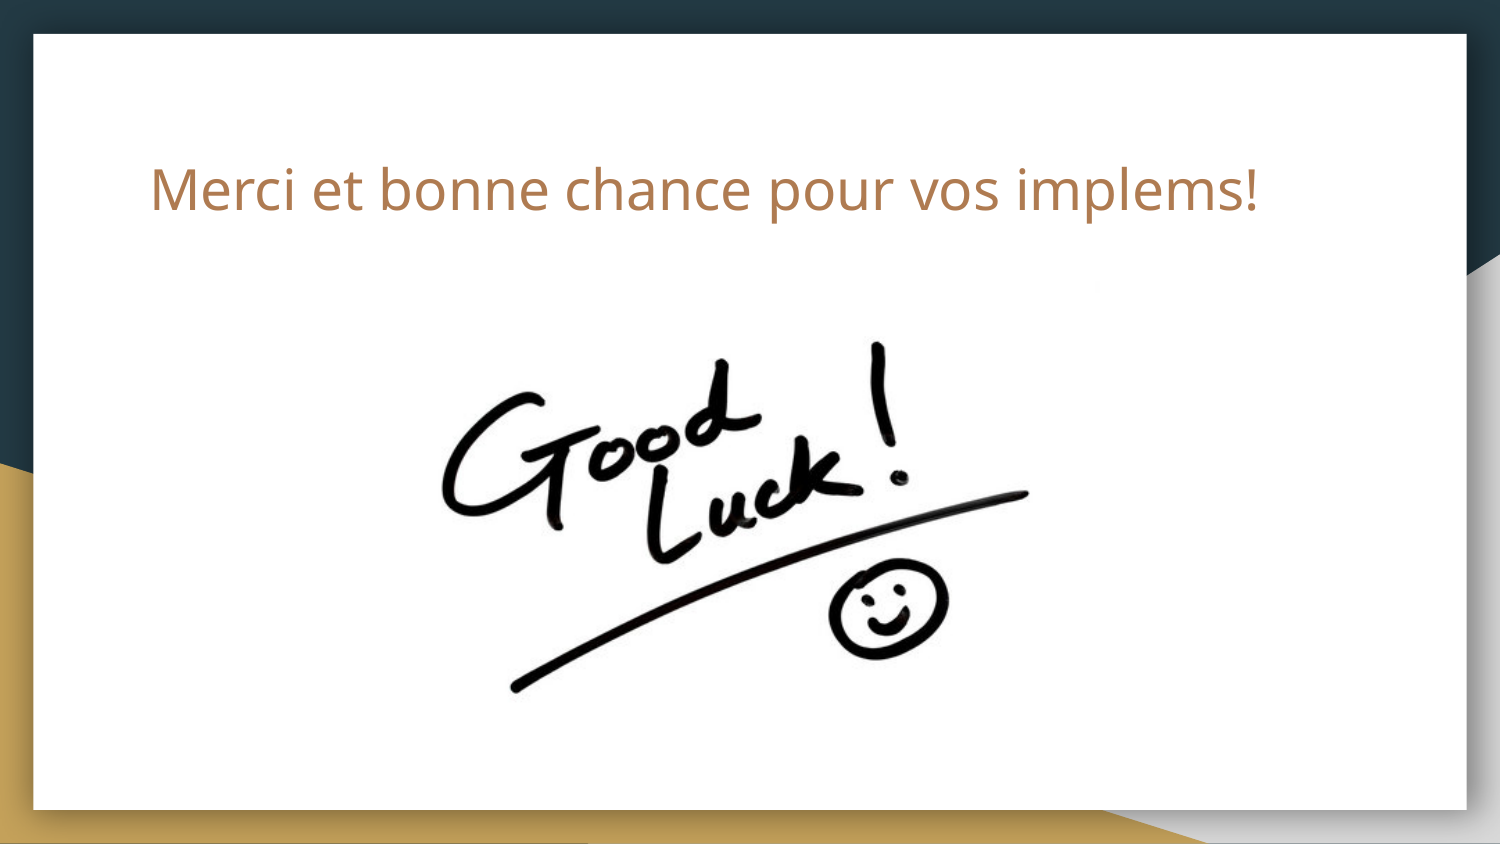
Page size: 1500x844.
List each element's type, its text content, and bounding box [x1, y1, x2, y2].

title Merci et bonne chance pour vos implems! [134, 138, 1366, 296]
picture [364, 281, 1113, 780]
